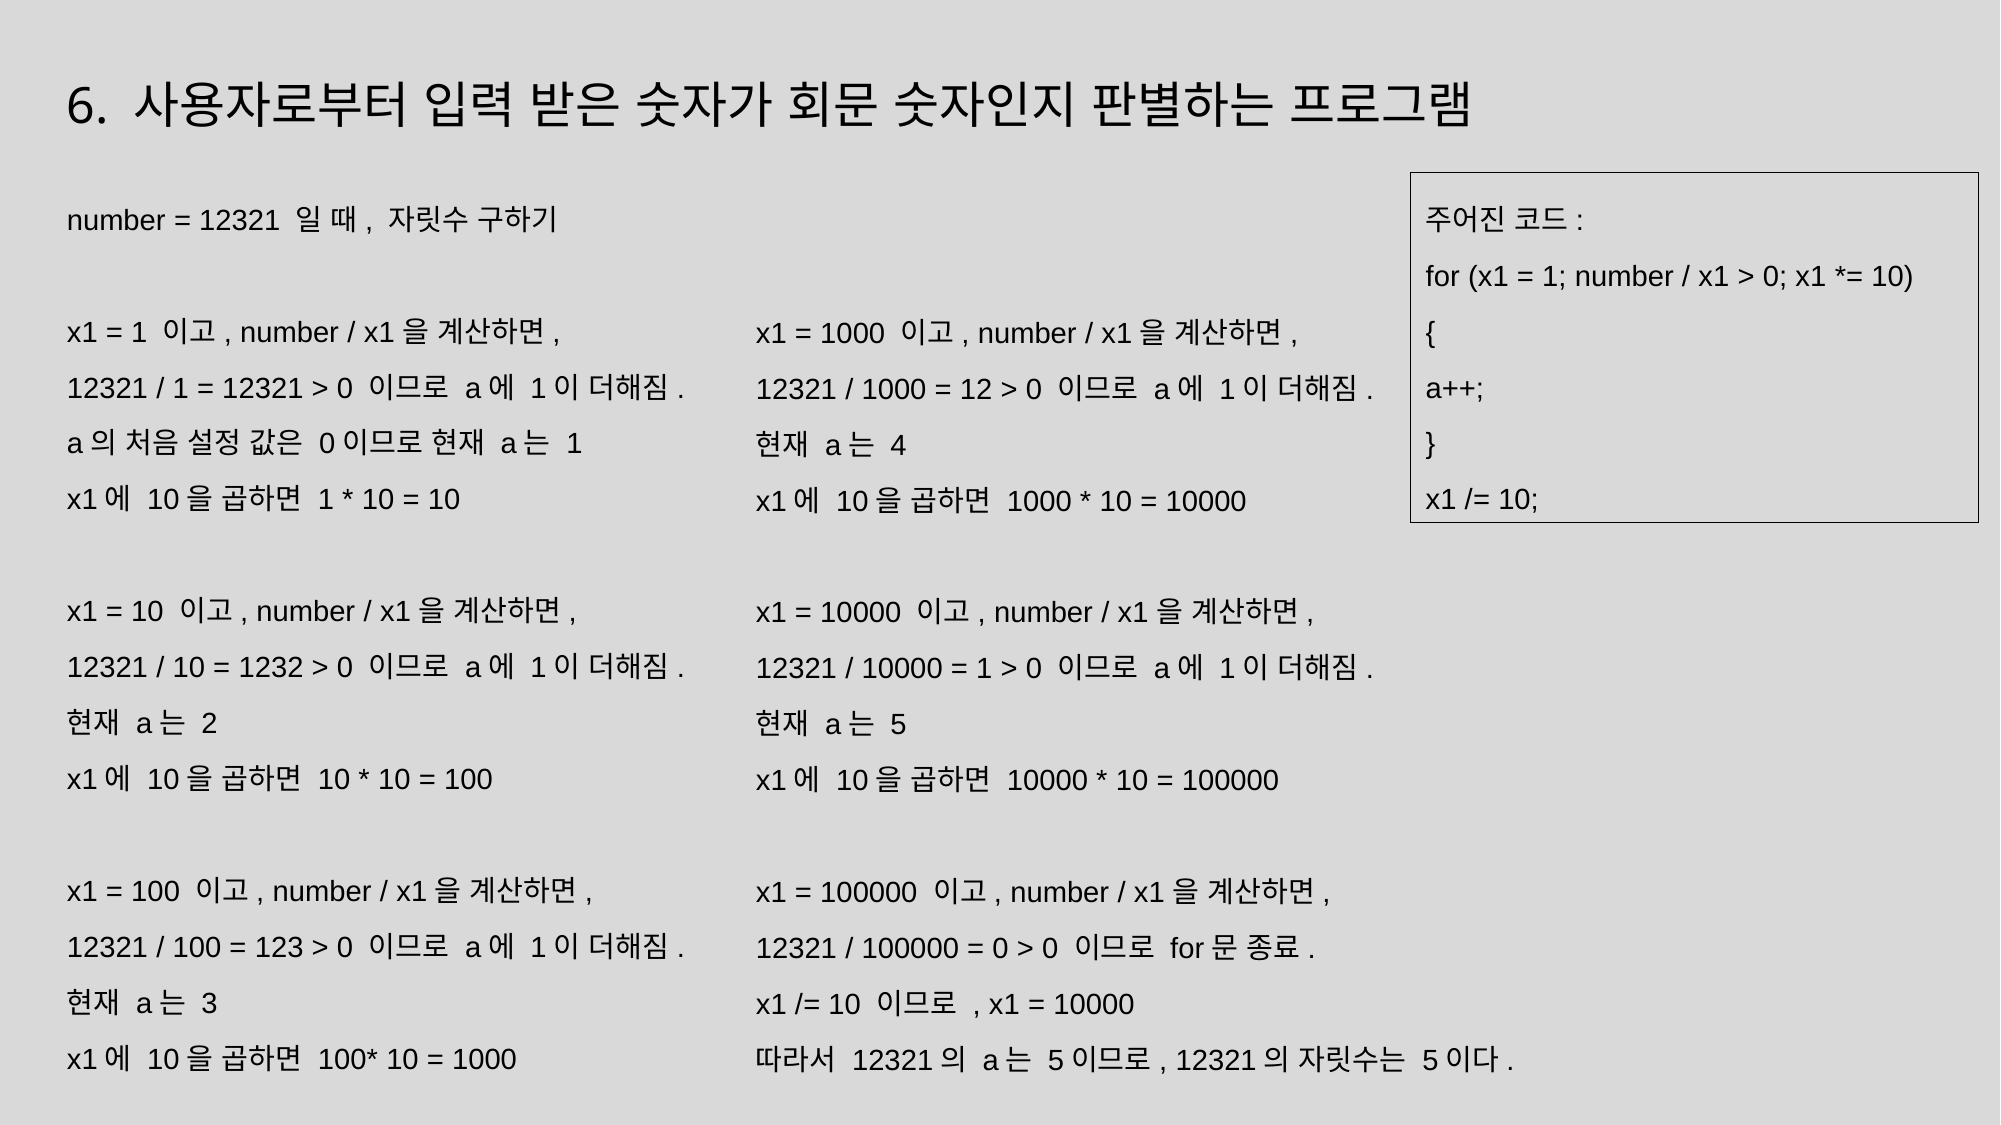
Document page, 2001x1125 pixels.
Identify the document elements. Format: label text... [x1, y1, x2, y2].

text_box 주어진 코드: for (x1 = 1; number / x1 > 0; x1 *= 10) { a++; } x1 /= 10; [1410, 172, 1979, 523]
text_box number = 12321 일 때, 자릿수 구하기 x1 = 1 이고, number / x1을 계산하면, 12321 / 1 = 12321 > 0 이므로 a에 1이 더해짐. a의 처음 설정 값은 0이므로 현재 a는 1 x1에 10을 곱하면 1 * 10 = 10 x1 = 10 이고, number / x1을 계산하면, 12321 / 10 = 1232 > 0 이므로 a에 1이 더해짐. 현재 a는 2 x1에 10을 곱하면 10 * 10 = 100 x1 = 100 이고, number / x1을 계산하면, 12321 / 100 = 123 > 0 이므로 a에 1이 더해짐. 현재 a는 3 x1에 10을 곱하면 100* 10 = 1000 [52, 172, 954, 1083]
text_box x1 = 1000 이고, number / x1을 계산하면, 12321 / 1000 = 12 > 0 이므로 a에 1이 더해짐. 현재 a는 4 x1에 10을 곱하면 1000 * 10 = 10000 x1 = 10000 이고, number / x1을 계산하면, 12321 / 10000 = 1 > 0 이므로 a에 1이 더해짐. 현재 a는 5 x1에 10을 곱하면 10000 * 10 = 100000 x1 = 100000 이고, number / x1을 계산하면, 12321 / 100000 = 0 > 0 이므로 for문 종료. x1 /= 10 이므로 , x1 = 10000 따라서 12321의 a는 5이므로, 12321의 자릿수는 5이다. [741, 285, 1622, 1084]
text_box 6. 사용자로부터 입력 받은 숫자가 회문 숫자인지 판별하는 프로그램 [52, 36, 1898, 141]
